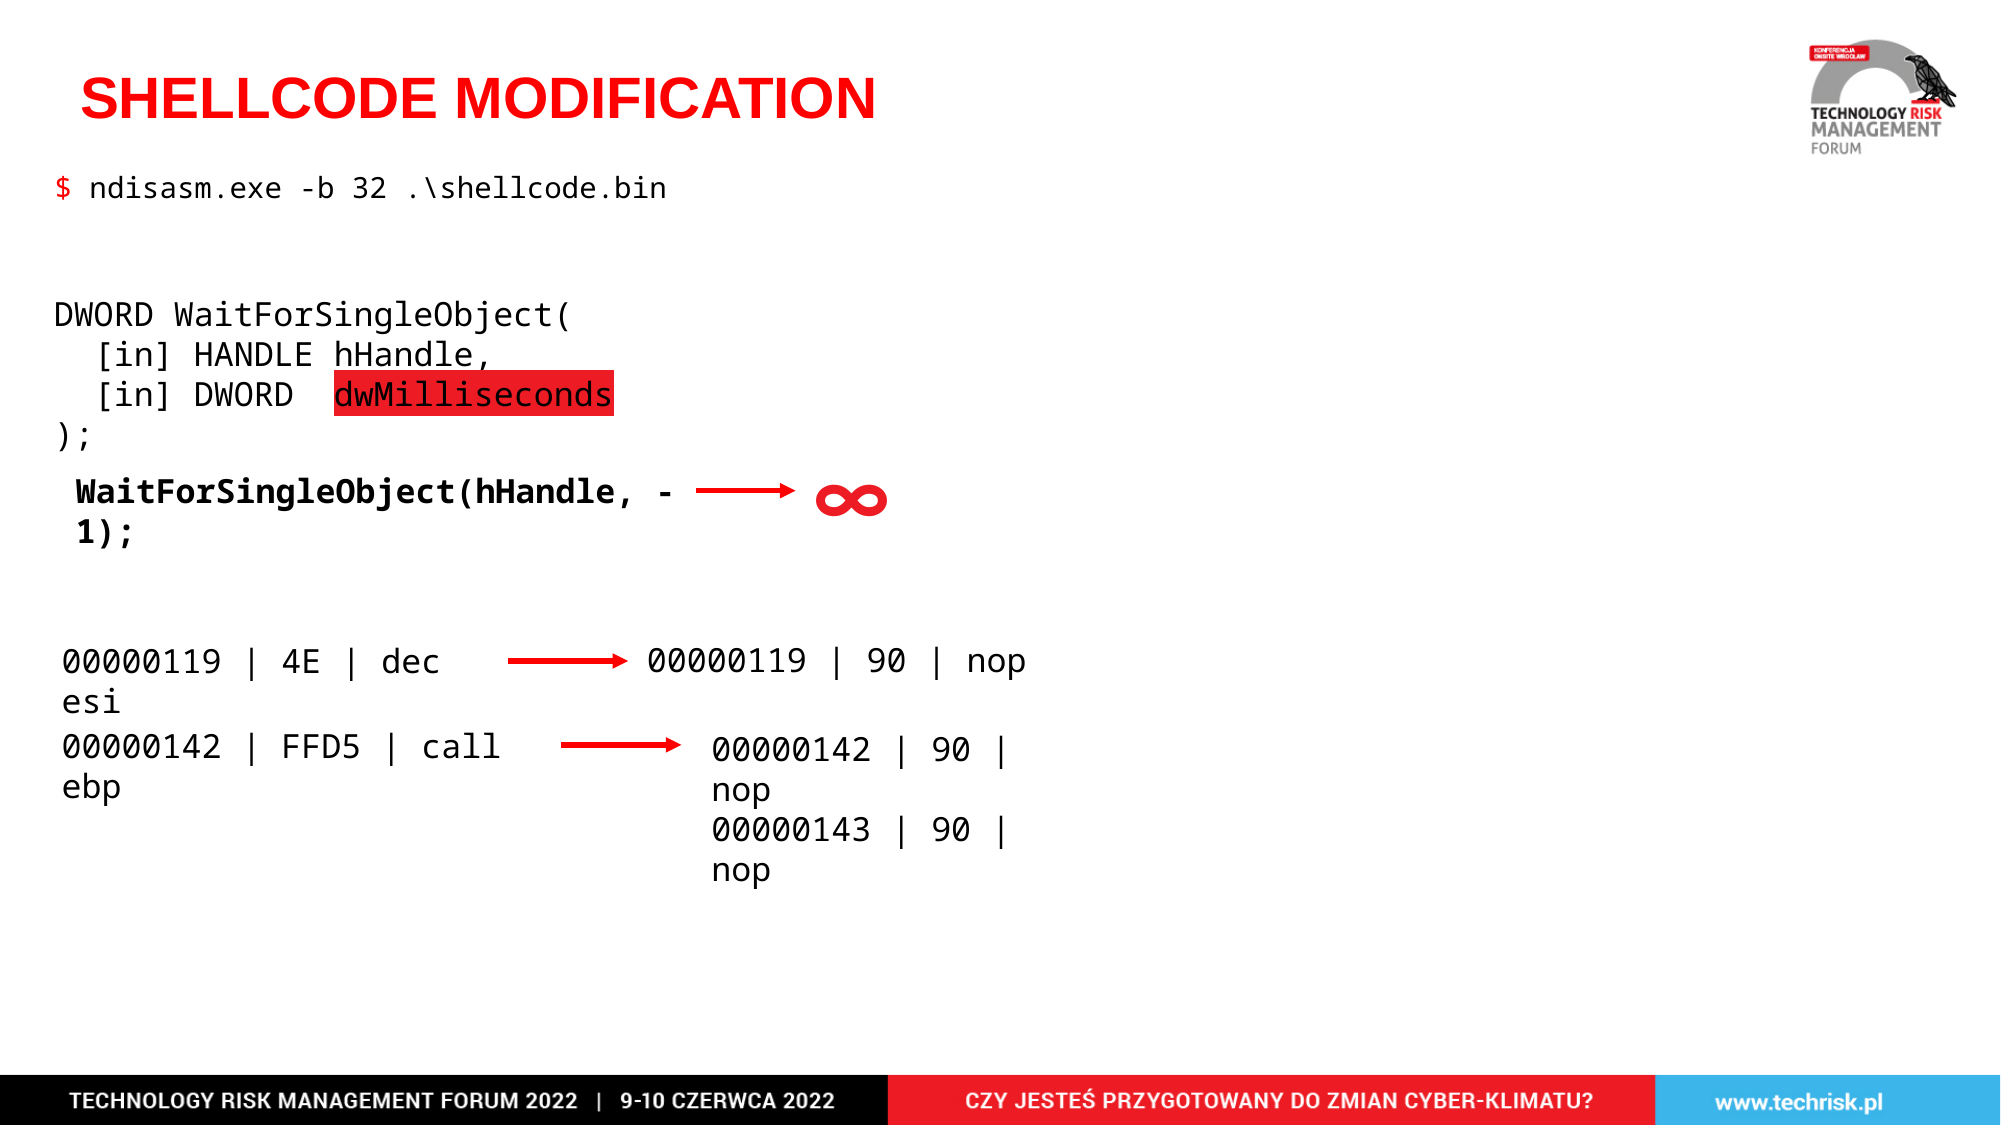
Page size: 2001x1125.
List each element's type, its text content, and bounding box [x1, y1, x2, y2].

text_box SHELLCODE MODIFICATION [65, 52, 893, 138]
text_box ∞ [798, 427, 893, 553]
text_box WaitForSingleObject(hHandle, -1); [61, 462, 711, 558]
text_box DWORD WaitForSingleObject( [in] HANDLE hHandle, [in] DWORD dwMilliseconds ); [39, 285, 629, 460]
picture [0, 0, 2001, 1125]
text_box $ ndisasm.exe -b 32 .\shellcode.bin [39, 162, 682, 212]
text_box 00000119 | 4E | dec esi [46, 633, 508, 728]
text_box 00000119 | 90 | nop [632, 632, 1094, 687]
text_box 00000142 | 90 | nop 00000143 | 90 | nop [696, 720, 1075, 896]
text_box 00000142 | FFD5 | call ebp [46, 718, 561, 813]
